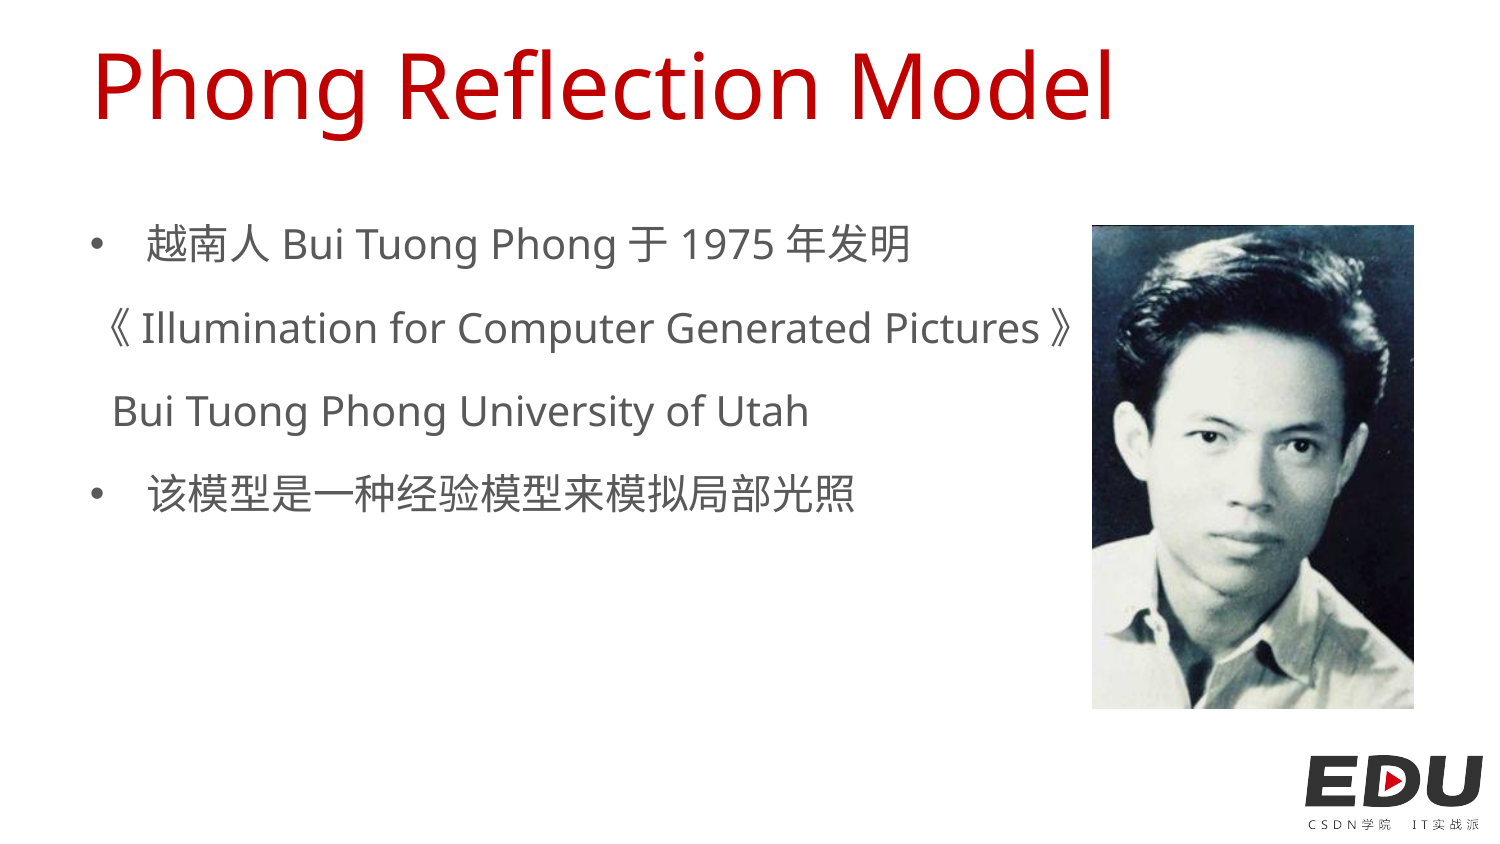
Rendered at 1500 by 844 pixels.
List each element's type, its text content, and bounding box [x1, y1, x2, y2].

picture [1092, 225, 1414, 709]
picture [1305, 755, 1483, 830]
text_box 越南人Bui Tuong Phong于1975年发明 《Illumination for Computer Generated Pictures》 Bui Tuong Phong University of Utah 该模型是一种经验模型来模拟局部光照 [74, 185, 1425, 830]
title Phong Reflection Model [75, 20, 1425, 137]
